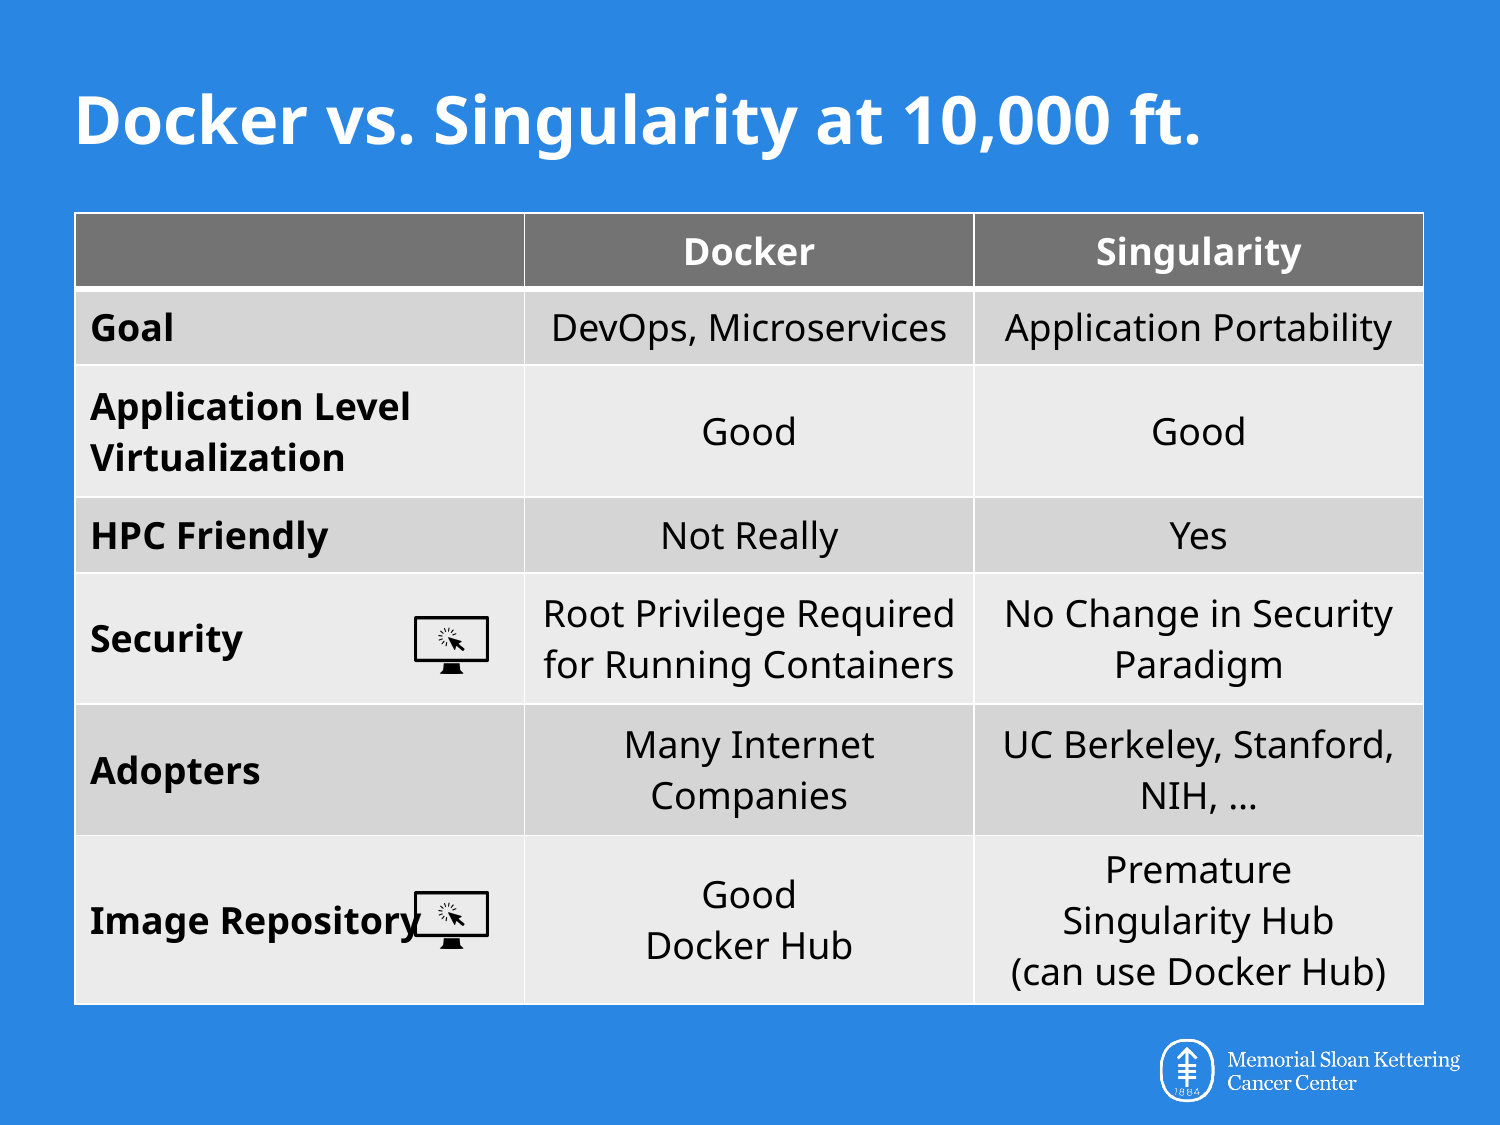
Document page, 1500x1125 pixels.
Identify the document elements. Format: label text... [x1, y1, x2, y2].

table_header Singularity [975, 214, 1423, 286]
table_header [76, 214, 524, 286]
table_cell Good [975, 366, 1423, 496]
table_cell Root Privilege Required for Running Containers [525, 574, 973, 703]
table_cell HPC Friendly [76, 498, 524, 572]
table_cell Good [525, 366, 973, 496]
table_header Docker [525, 214, 973, 286]
table_cell DevOps, Microservices [525, 292, 973, 364]
table_cell Good Docker Hub [525, 836, 973, 1003]
table_cell Yes [975, 498, 1423, 572]
table_cell Image Repository [76, 836, 524, 1003]
title Docker vs. Singularity at 10,000 ft. [58, 70, 1460, 173]
table_cell Application Level Virtualization [76, 366, 524, 496]
table_cell Not Really [525, 498, 973, 572]
picture [414, 891, 489, 949]
table_cell Goal [76, 292, 524, 364]
table_cell Application Portability [975, 292, 1423, 364]
table_cell Adopters [76, 705, 524, 835]
table_cell Premature Singularity Hub (can use Docker Hub) [975, 836, 1423, 1003]
table_cell Security [76, 574, 524, 703]
picture [414, 616, 489, 674]
table_cell Many Internet Companies [525, 705, 973, 835]
table_cell No Change in Security Paradigm [975, 574, 1423, 703]
table_cell UC Berkeley, Stanford, NIH, … [975, 705, 1423, 835]
